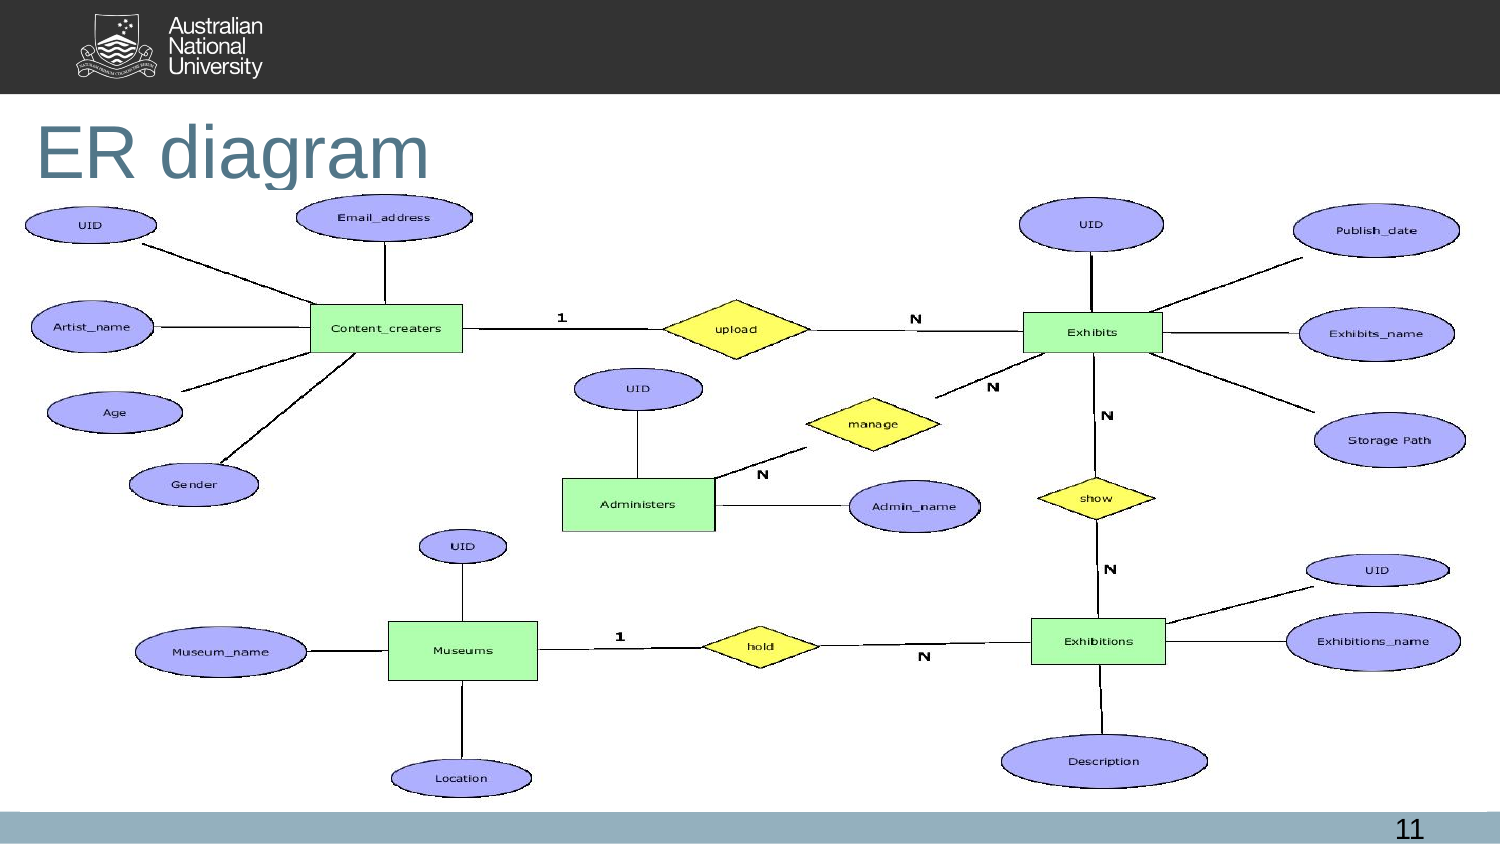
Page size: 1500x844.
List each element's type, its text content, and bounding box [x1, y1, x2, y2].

picture [19, 190, 1487, 812]
title ER diagram [20, 115, 1298, 183]
slide_number ‹#› [1344, 821, 1441, 830]
picture [76, 14, 263, 79]
